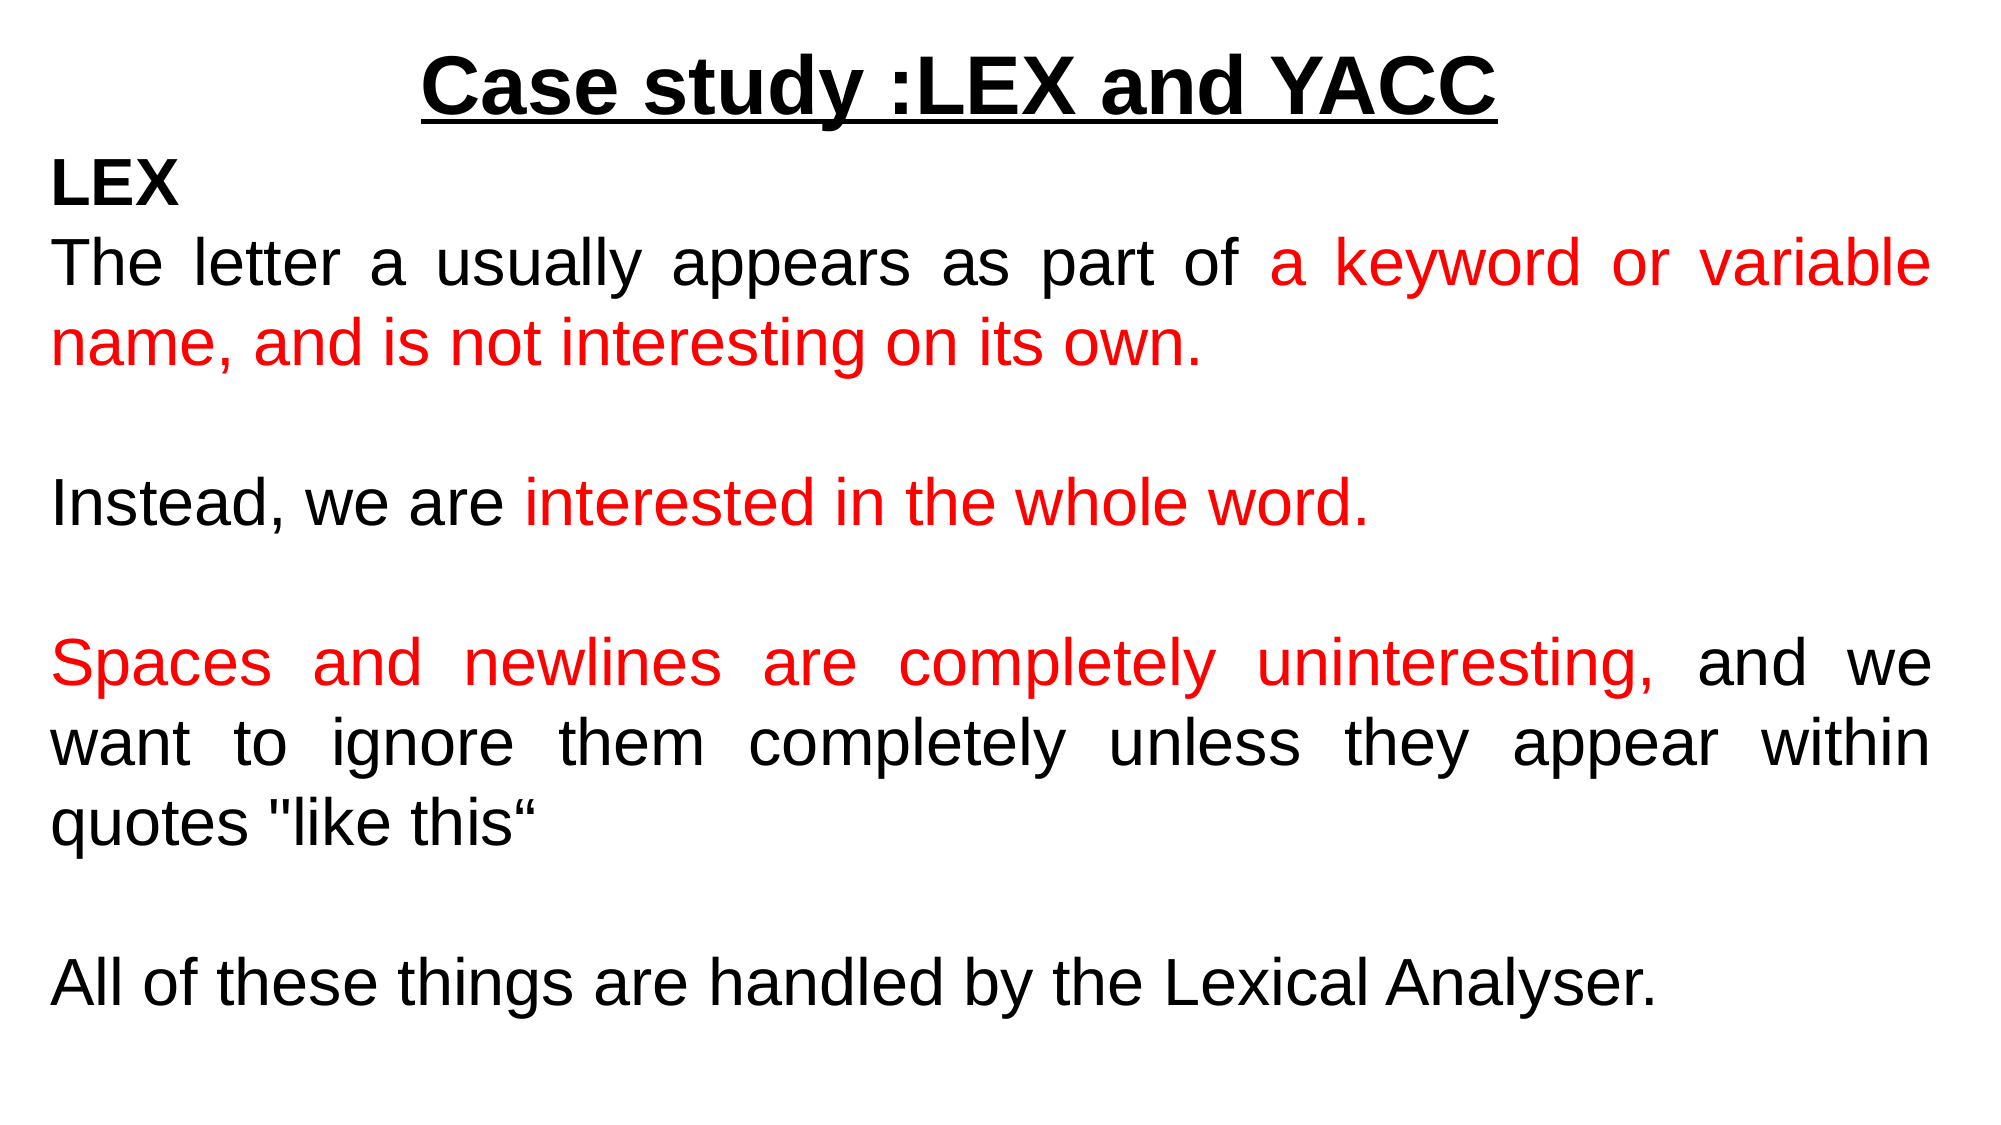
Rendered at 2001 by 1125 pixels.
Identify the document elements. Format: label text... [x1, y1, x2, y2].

text_box Case study :LEX and YACC [0, 8, 1919, 155]
text_box LEX The letter a usually appears as part of a keyword or variable name, and is not interesting on its own. Instead, we are interested in the whole word. Spaces and newlines are completely uninteresting, and we want to ignore them completely unless they appear within quotes "like this“ All of these things are handled by the Lexical Analyser. [35, 131, 1948, 1103]
